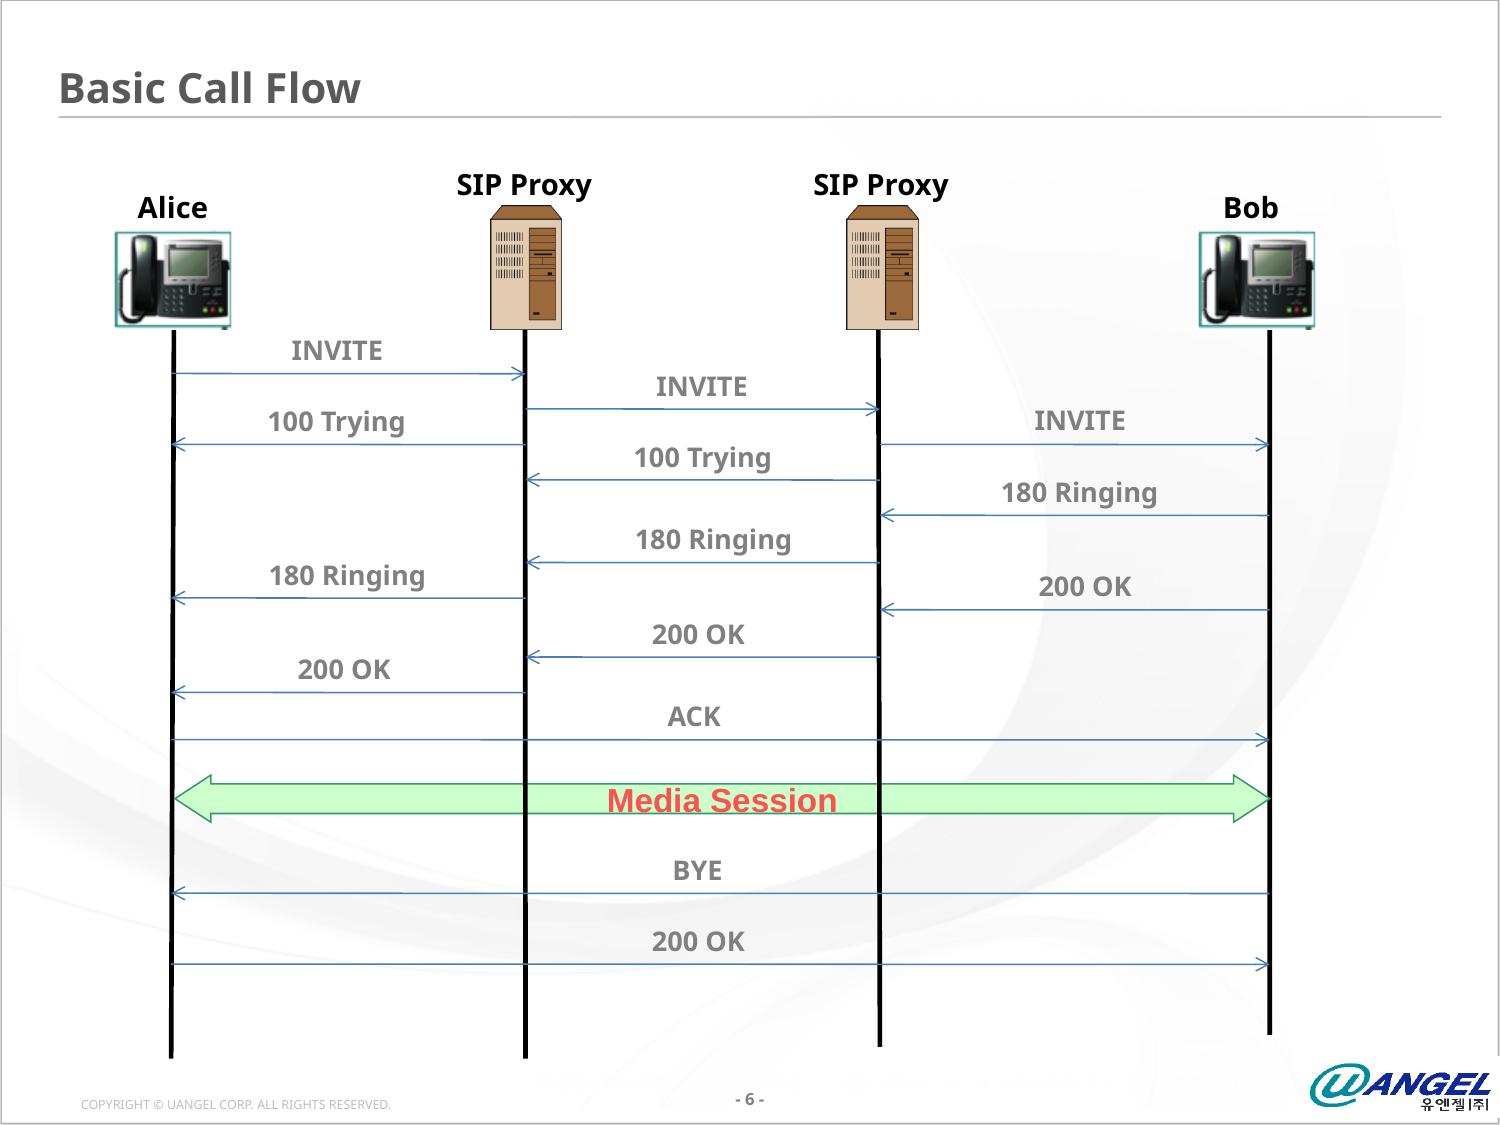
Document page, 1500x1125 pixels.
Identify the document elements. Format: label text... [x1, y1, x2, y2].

text_box INVITE [1019, 396, 1141, 442]
text_box 180 Ringing [619, 515, 807, 560]
text_box 100 Trying [618, 432, 787, 478]
text_box 200 OK [1023, 562, 1147, 608]
title Basic Call Flow [42, 52, 1365, 123]
text_box Alice [122, 182, 223, 227]
text_box 200 OK [637, 916, 760, 962]
text_box 100 Trying [252, 397, 421, 442]
text_box SIP Proxy [798, 158, 964, 209]
text_box INVITE [641, 361, 763, 407]
picture [0, 0, 1500, 1125]
text_box SIP Proxy [441, 158, 607, 209]
text_box 200 OK [637, 609, 760, 655]
text_box 180 Ringing [986, 467, 1173, 513]
text_box ACK [652, 692, 736, 738]
text_box INVITE [276, 326, 398, 371]
text_box BYE [657, 845, 738, 891]
text_box Media Session [174, 775, 525, 823]
text_box 180 Ringing [253, 550, 441, 596]
text_box 200 OK [282, 645, 406, 690]
text_box Media Session [526, 783, 879, 814]
text_box Bob [1208, 182, 1294, 227]
text_box Media Session [880, 775, 1270, 823]
